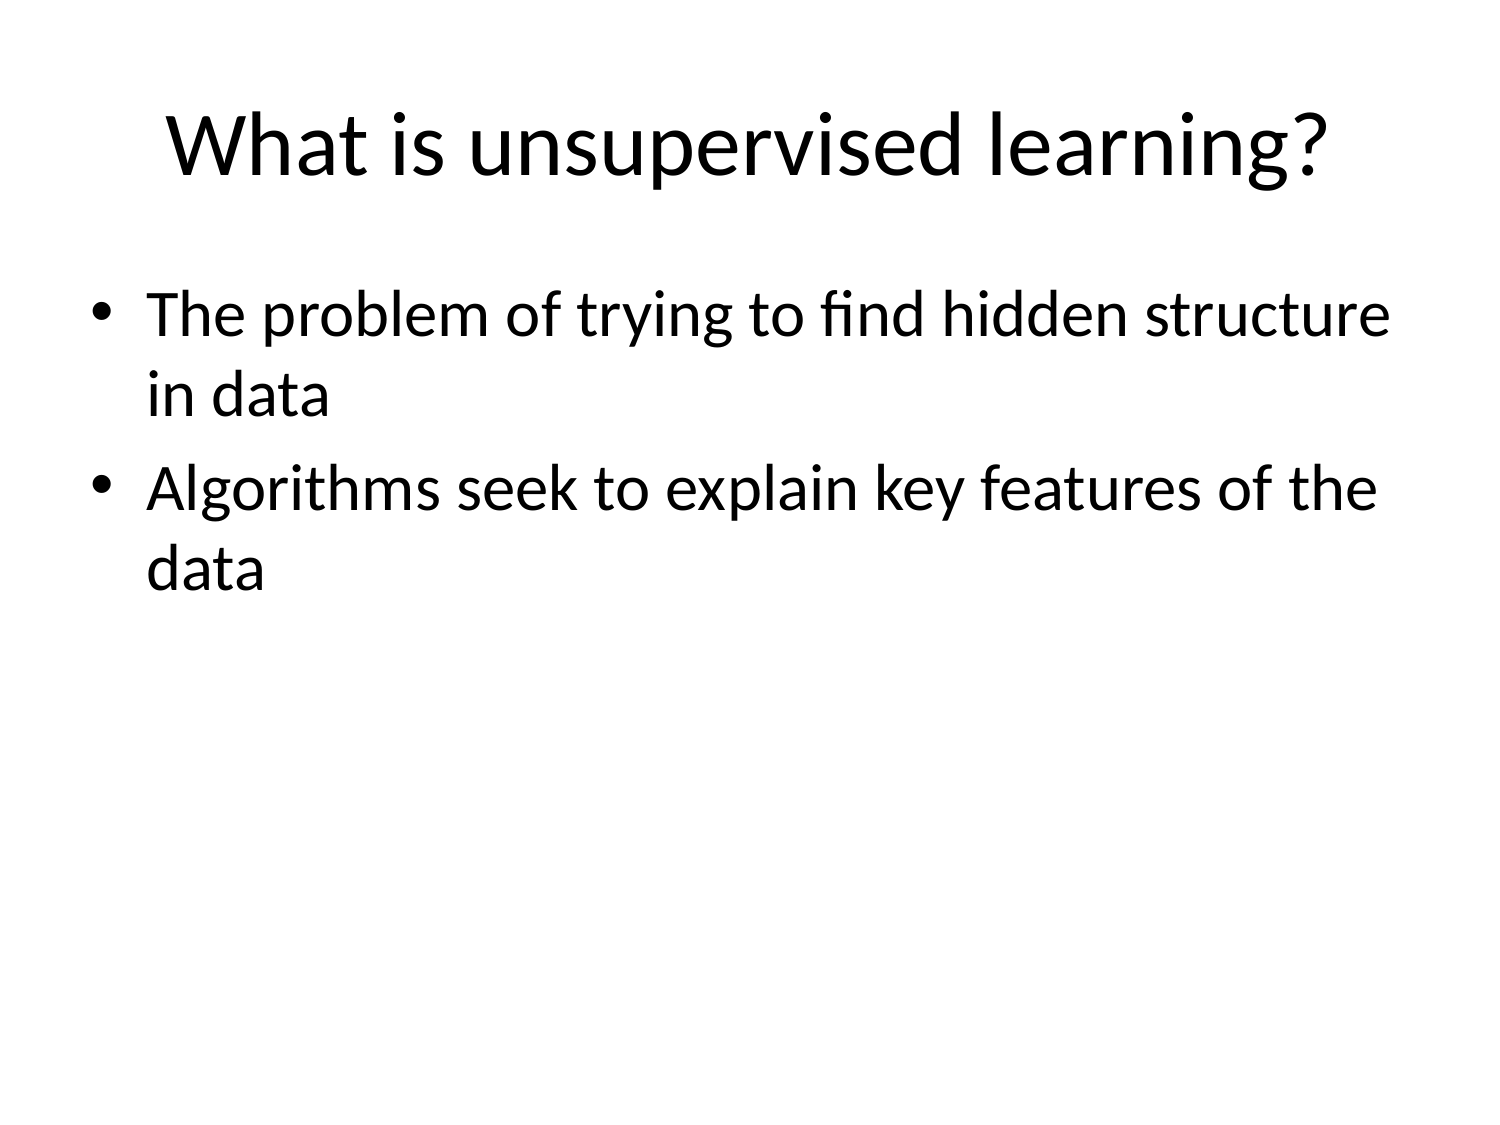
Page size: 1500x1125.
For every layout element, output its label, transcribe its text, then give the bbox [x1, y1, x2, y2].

list The problem of trying to find hidden structure in data Algorithms seek to explain key features of the data [75, 262, 1425, 1005]
title What is unsupervised learning? [75, 45, 1425, 233]
